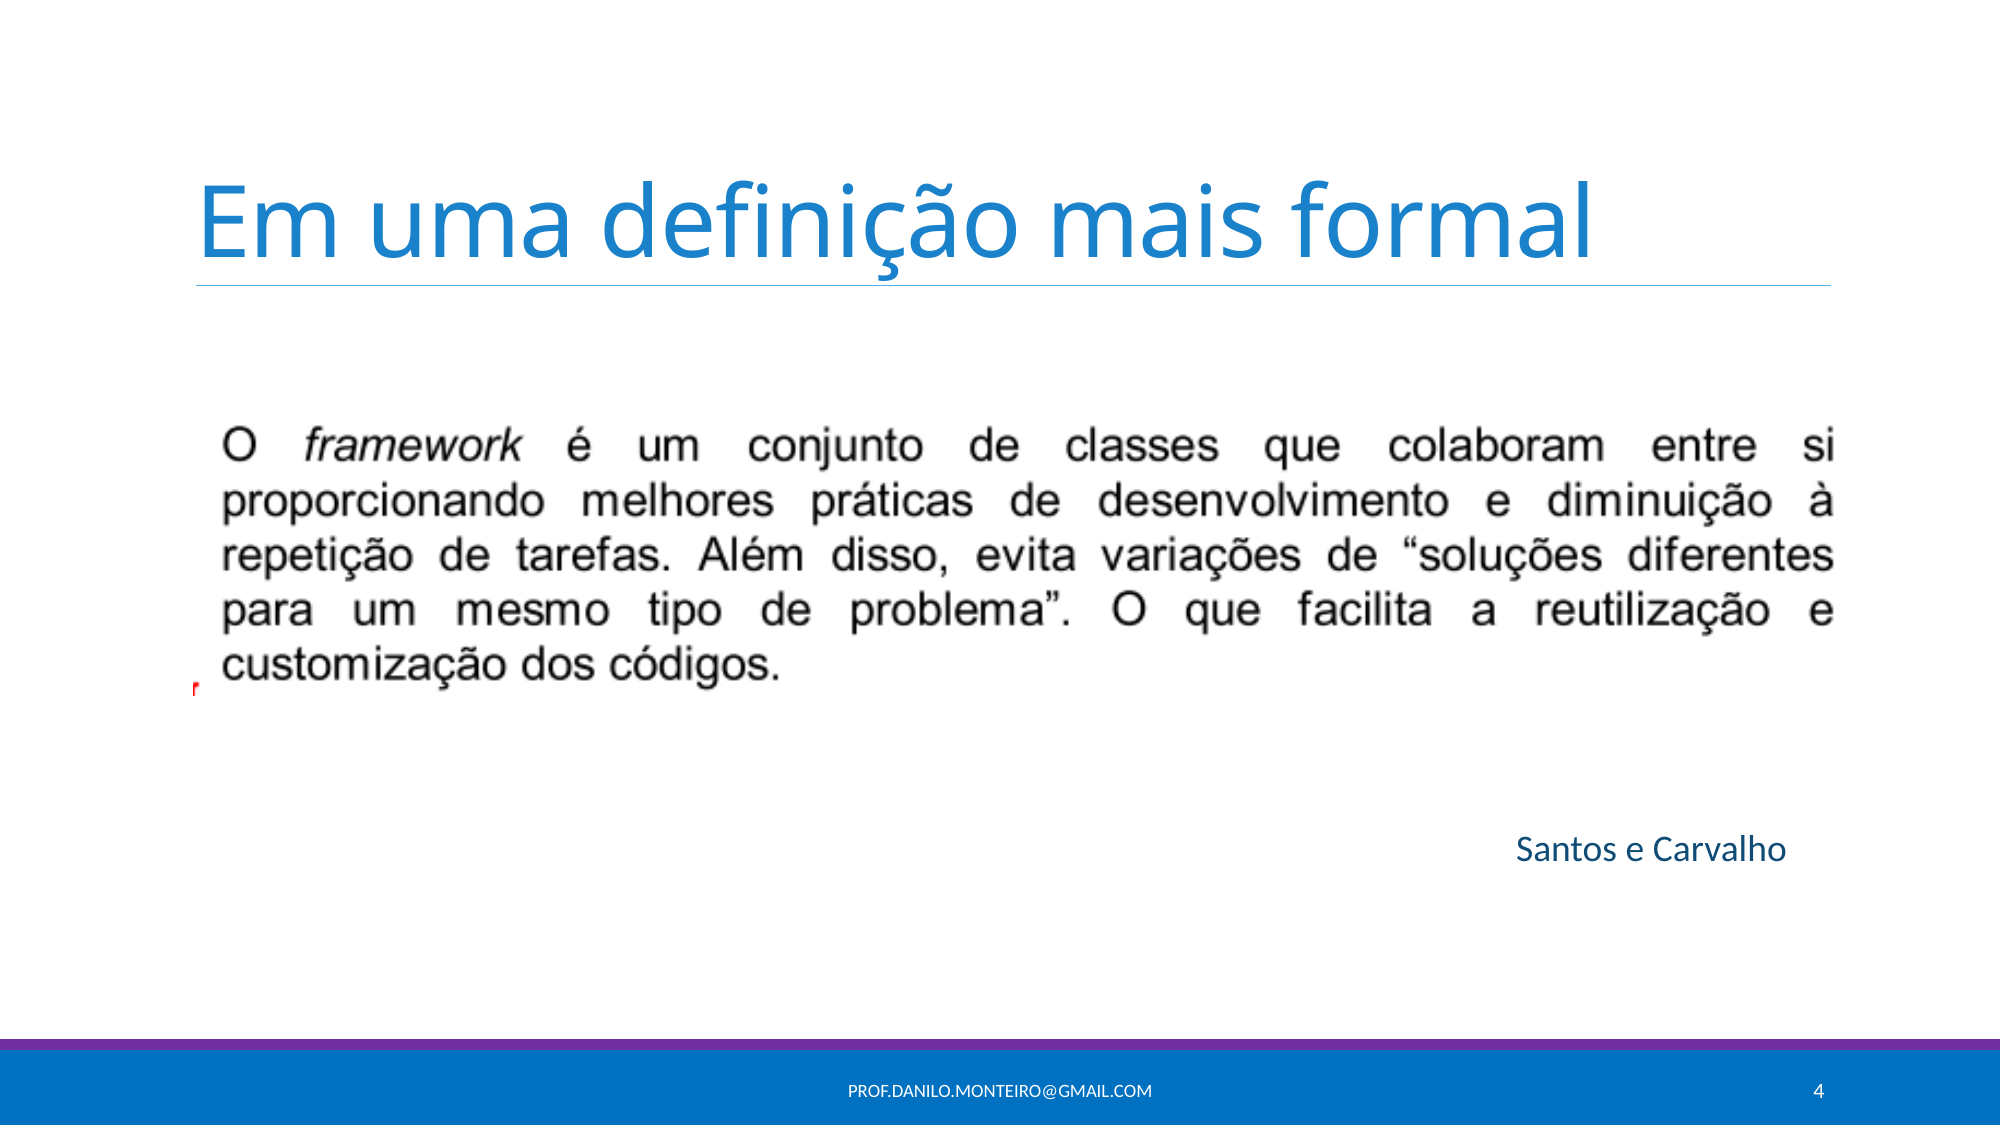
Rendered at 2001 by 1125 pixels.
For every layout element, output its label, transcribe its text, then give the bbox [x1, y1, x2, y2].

text_box Santos e Carvalho [1501, 816, 1881, 877]
title Em uma definição mais formal [180, 47, 1830, 285]
picture [192, 408, 1852, 696]
slide_number 4 [1624, 1059, 1840, 1120]
footer prof.danilo.monteiro@gmail.com [604, 1059, 1396, 1120]
